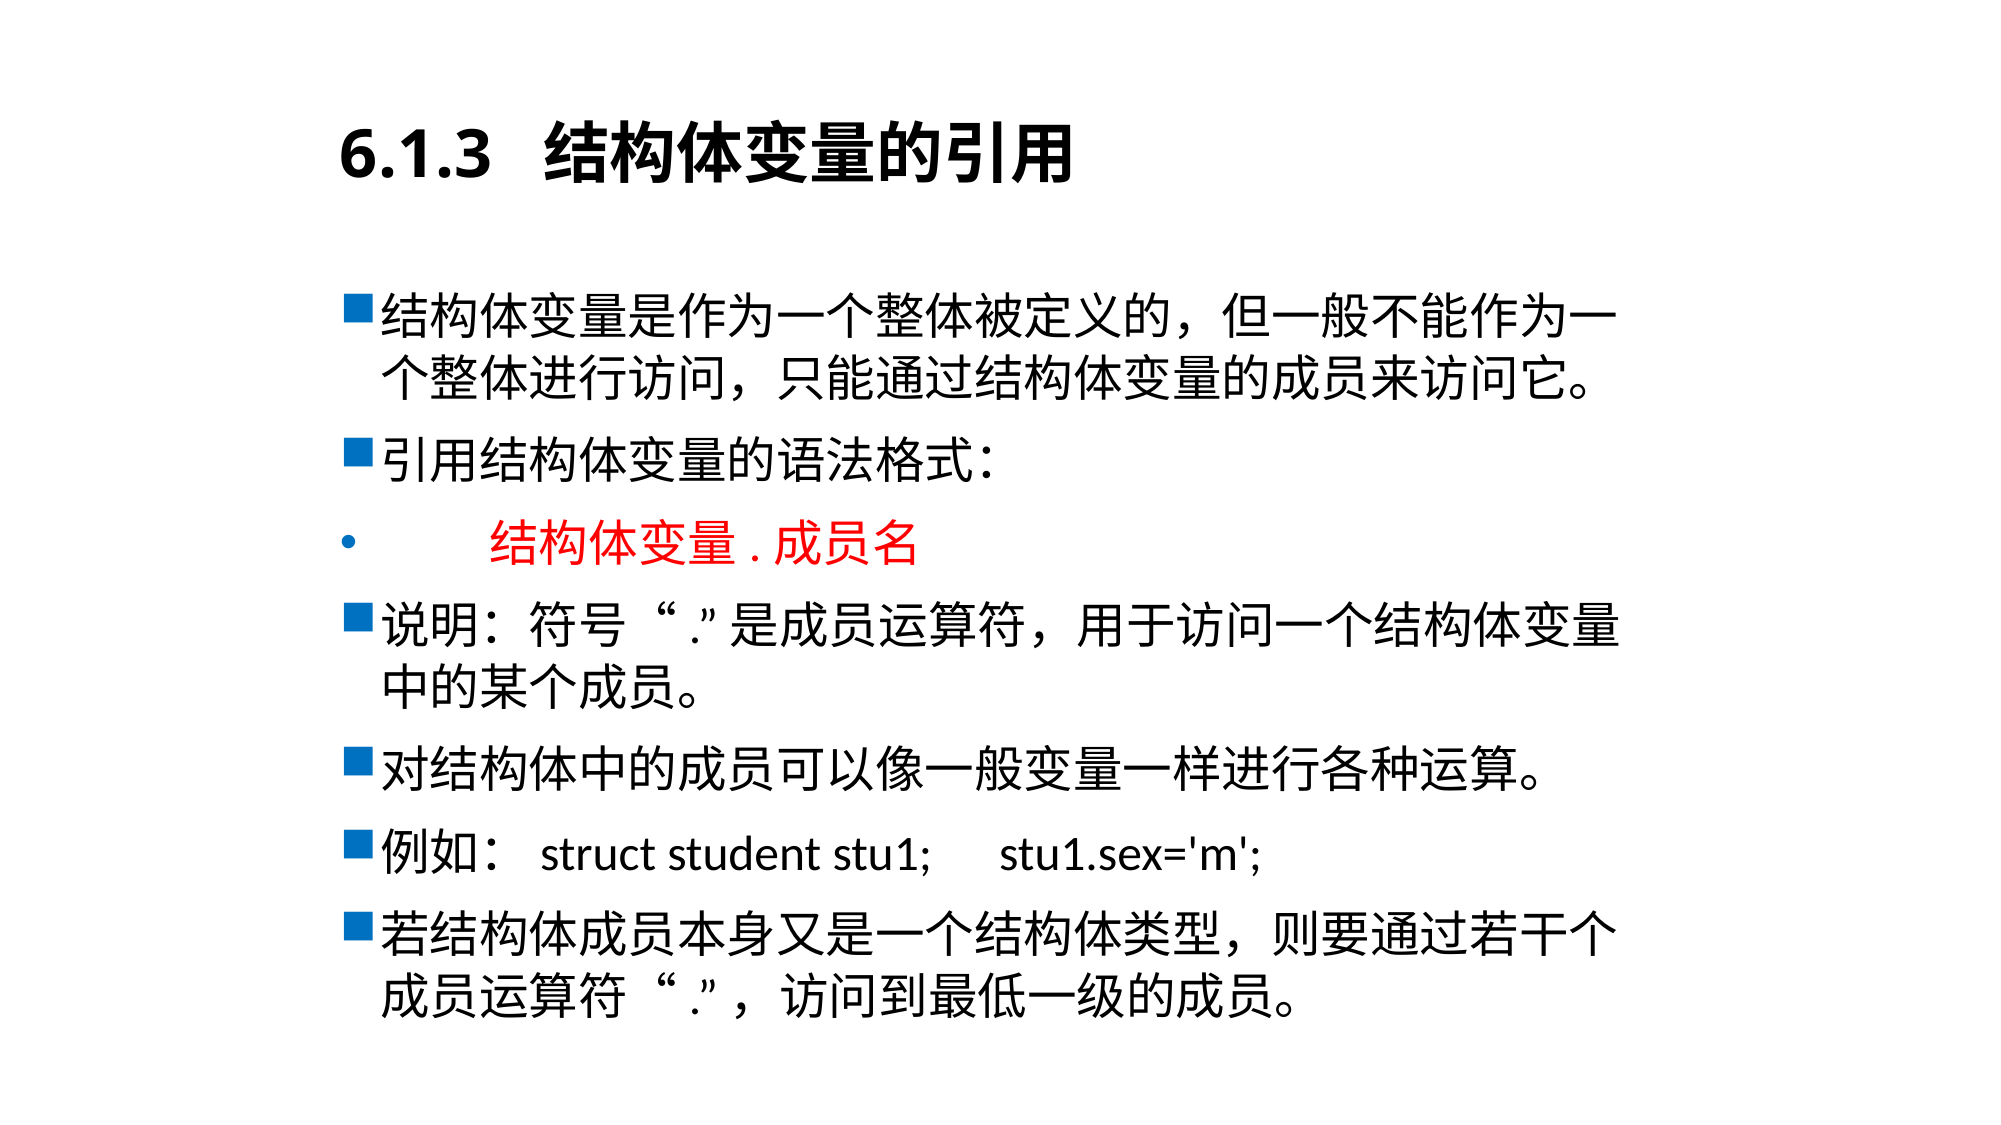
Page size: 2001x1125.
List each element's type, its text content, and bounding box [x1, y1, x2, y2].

title 6.1.3 结构体变量的引用 [324, 87, 1675, 225]
list 结构体变量是作为一个整体被定义的，但一般不能作为一个整体进行访问，只能通过结构体变量的成员来访问它。 引用结构体变量的语法格式： 结构体变量.成员名 说明：符号“.”是成员运算符，用于访问一个结构体变量中的某个成员。 对结构体中的成员可以像一般变量一样进行各种运算。 例如：struct student stu1; stu1.sex='m'; 若结构体成员本身又是一个结构体类型，则要通过若干个成员运算符“.”，访问到最低一级的成员。 [324, 275, 1663, 1038]
